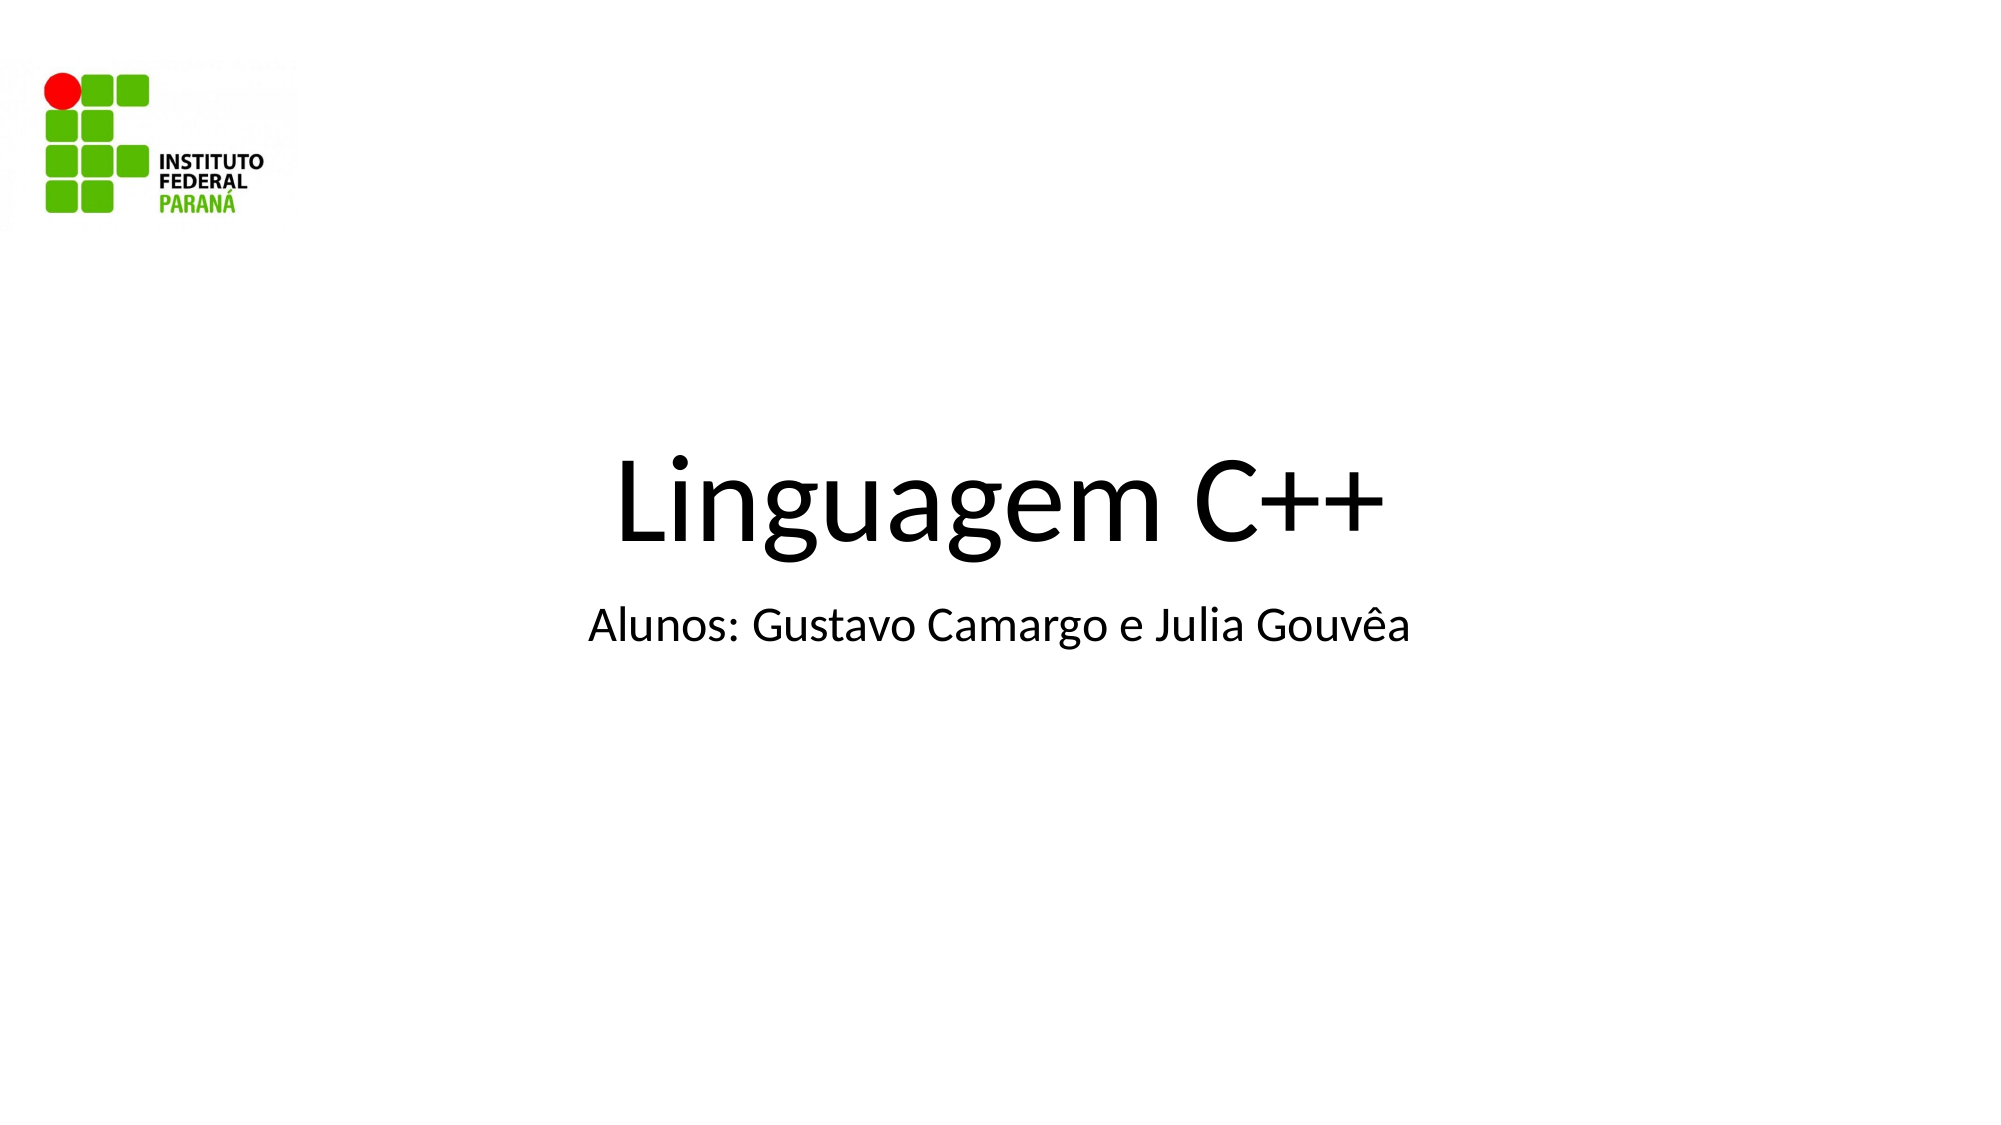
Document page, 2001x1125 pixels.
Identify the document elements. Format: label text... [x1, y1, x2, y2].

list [0, 59, 300, 231]
subtitle Alunos: Gustavo Camargo e Julia Gouvêa [249, 590, 1750, 863]
title Linguagem C++ [249, 184, 1750, 576]
